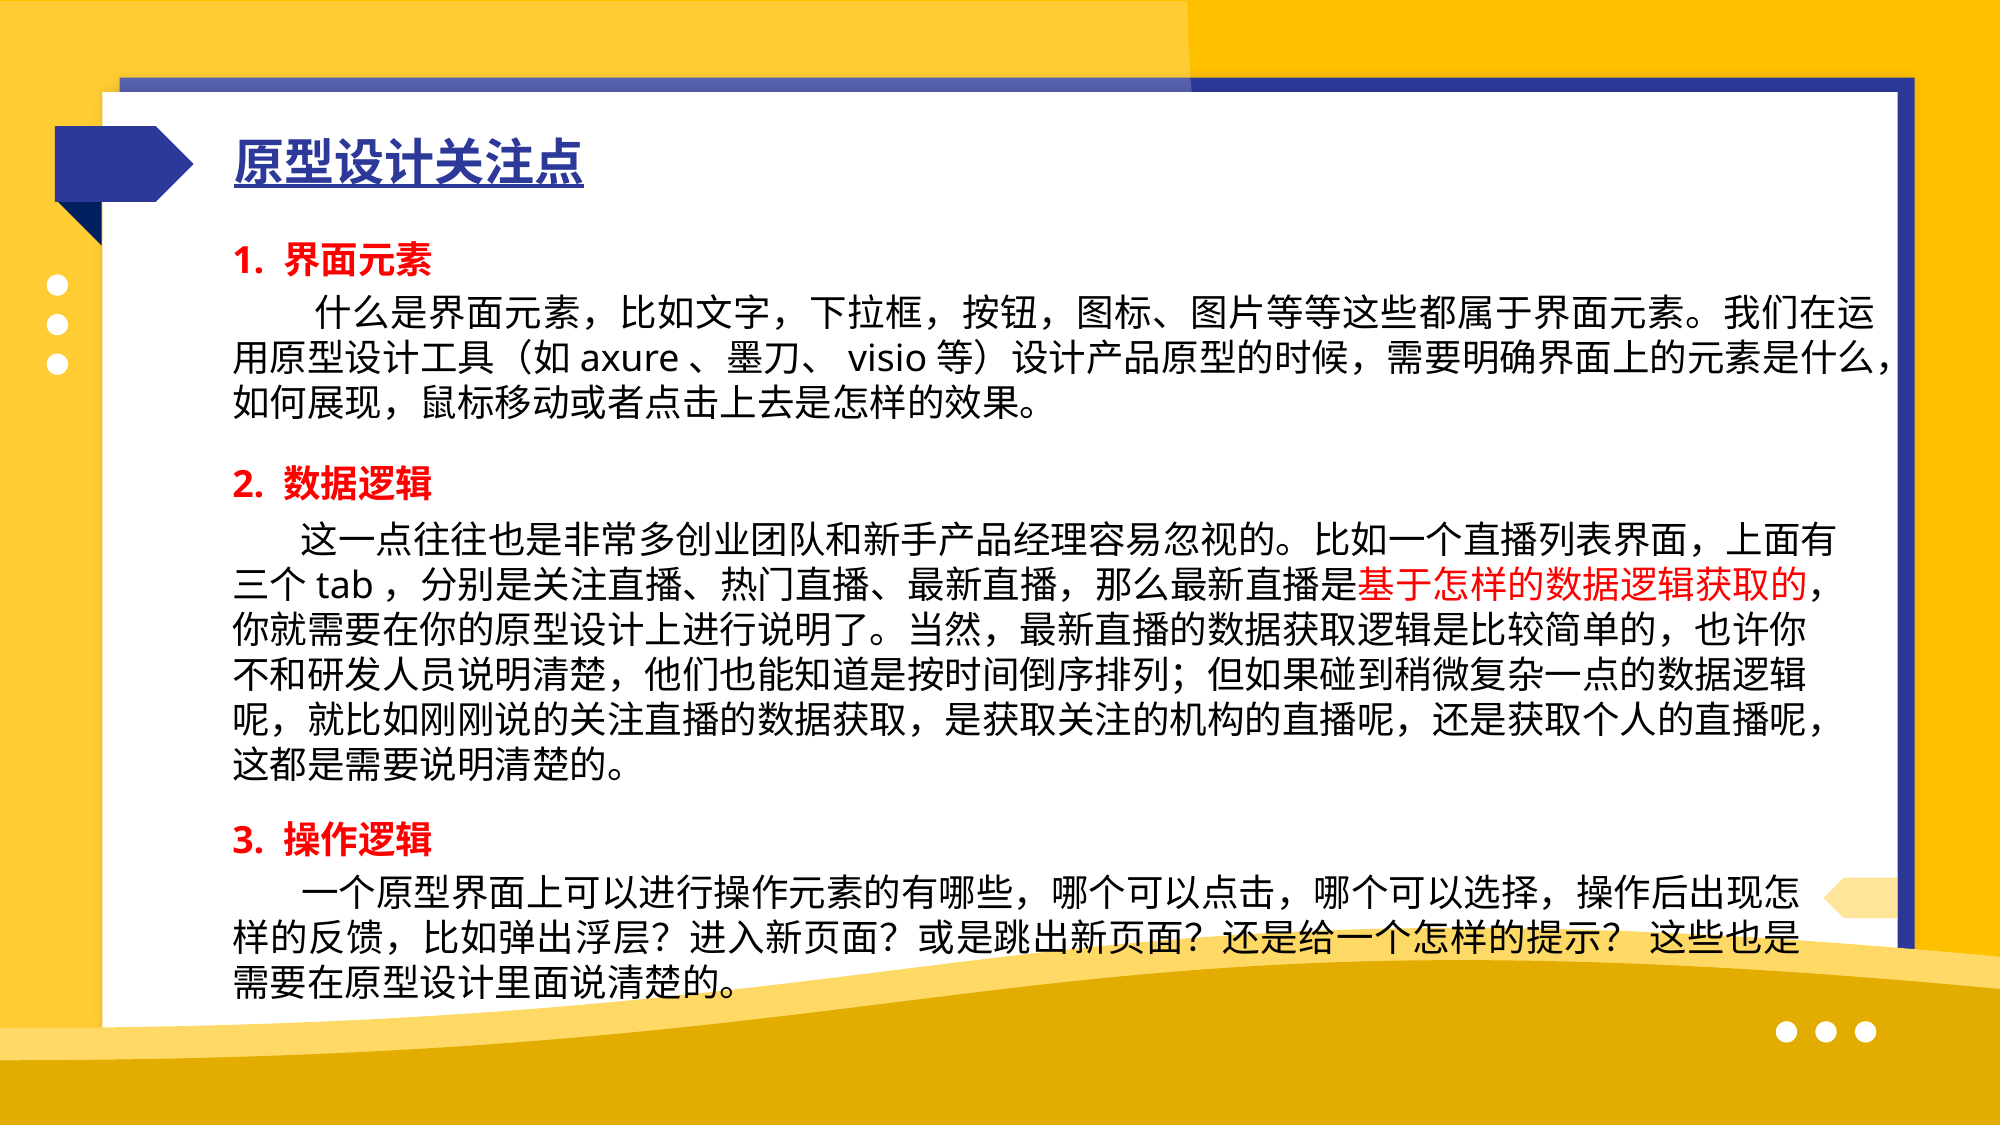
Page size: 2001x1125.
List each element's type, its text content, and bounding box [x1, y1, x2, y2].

text_box 什么是界面元素，比如文字，下拉框，按钮，图标、图片等等这些都属于界面元素。我们在运用原型设计工具（如axure、墨刀、visio等）设计产品原型的时候，需要明确界面上的元素是什么，如何展现，鼠标移动或者点击上去是怎样的效果。 [217, 281, 1890, 432]
text_box 1. 界面元素 [217, 203, 1218, 281]
text_box 一个原型界面上可以进行操作元素的有哪些，哪个可以点击，哪个可以选择，操作后出现怎样的反馈，比如弹出浮层？进入新页面？或是跳出新页面？还是给一个怎样的提示？ 这些也是需要在原型设计里面说清楚的。 [217, 861, 1817, 1012]
text_box 原型设计关注点 [219, 122, 600, 203]
text_box 2. 数据逻辑 [217, 427, 1218, 508]
text_box 这一点往往也是非常多创业团队和新手产品经理容易忽视的。比如一个直播列表界面，上面有三个tab，分别是关注直播、热门直播、最新直播，那么最新直播是基于怎样的数据逻辑获取的，你就需要在你的原型设计上进行说明了。当然，最新直播的数据获取逻辑是比较简单的，也许你不和研发人员说明清楚，他们也能知道是按时间倒序排列；但如果碰到稍微复杂一点的数据逻辑呢，就比如刚刚说的关注直播的数据获取，是获取关注的机构的直播呢，还是获取个人的直播呢，这都是需要说明清楚的。 [217, 508, 1858, 794]
text_box 3. 操作逻辑 [217, 783, 1218, 861]
